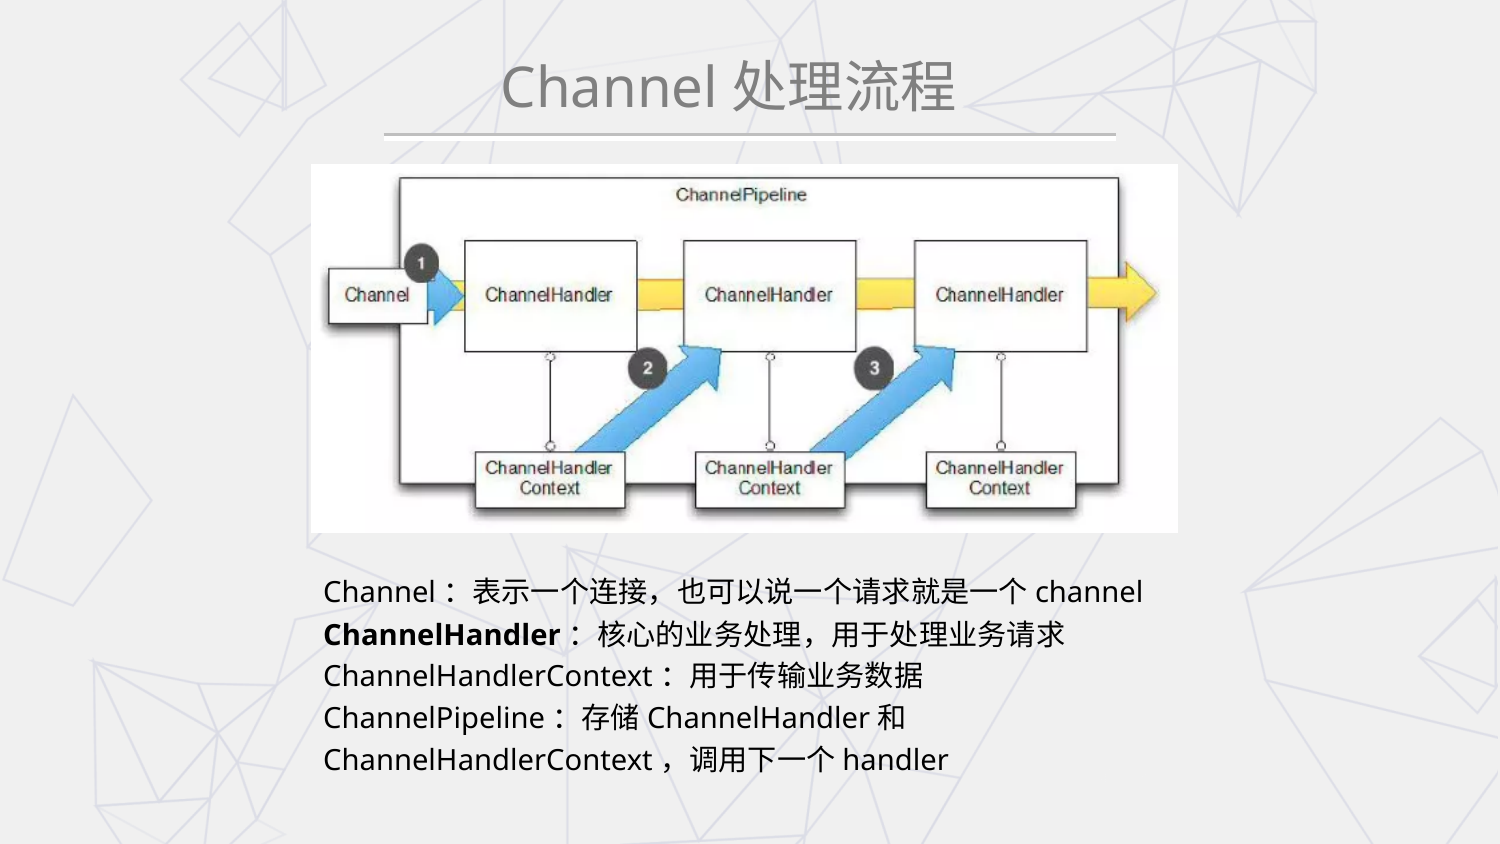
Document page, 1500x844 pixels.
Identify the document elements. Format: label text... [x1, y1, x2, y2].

title Channel处理流程 [280, 51, 1178, 136]
text_box Channel：表示一个连接，也可以说一个请求就是一个channel ChannelHandler：核心的业务处理，用于处理业务请求 ChannelHandlerContext：用于传输业务数据 ChannelPipeline：存储ChannelHandler和ChannelHandlerContext，调用下一个handler [311, 561, 1178, 783]
picture [0, 0, 1498, 844]
